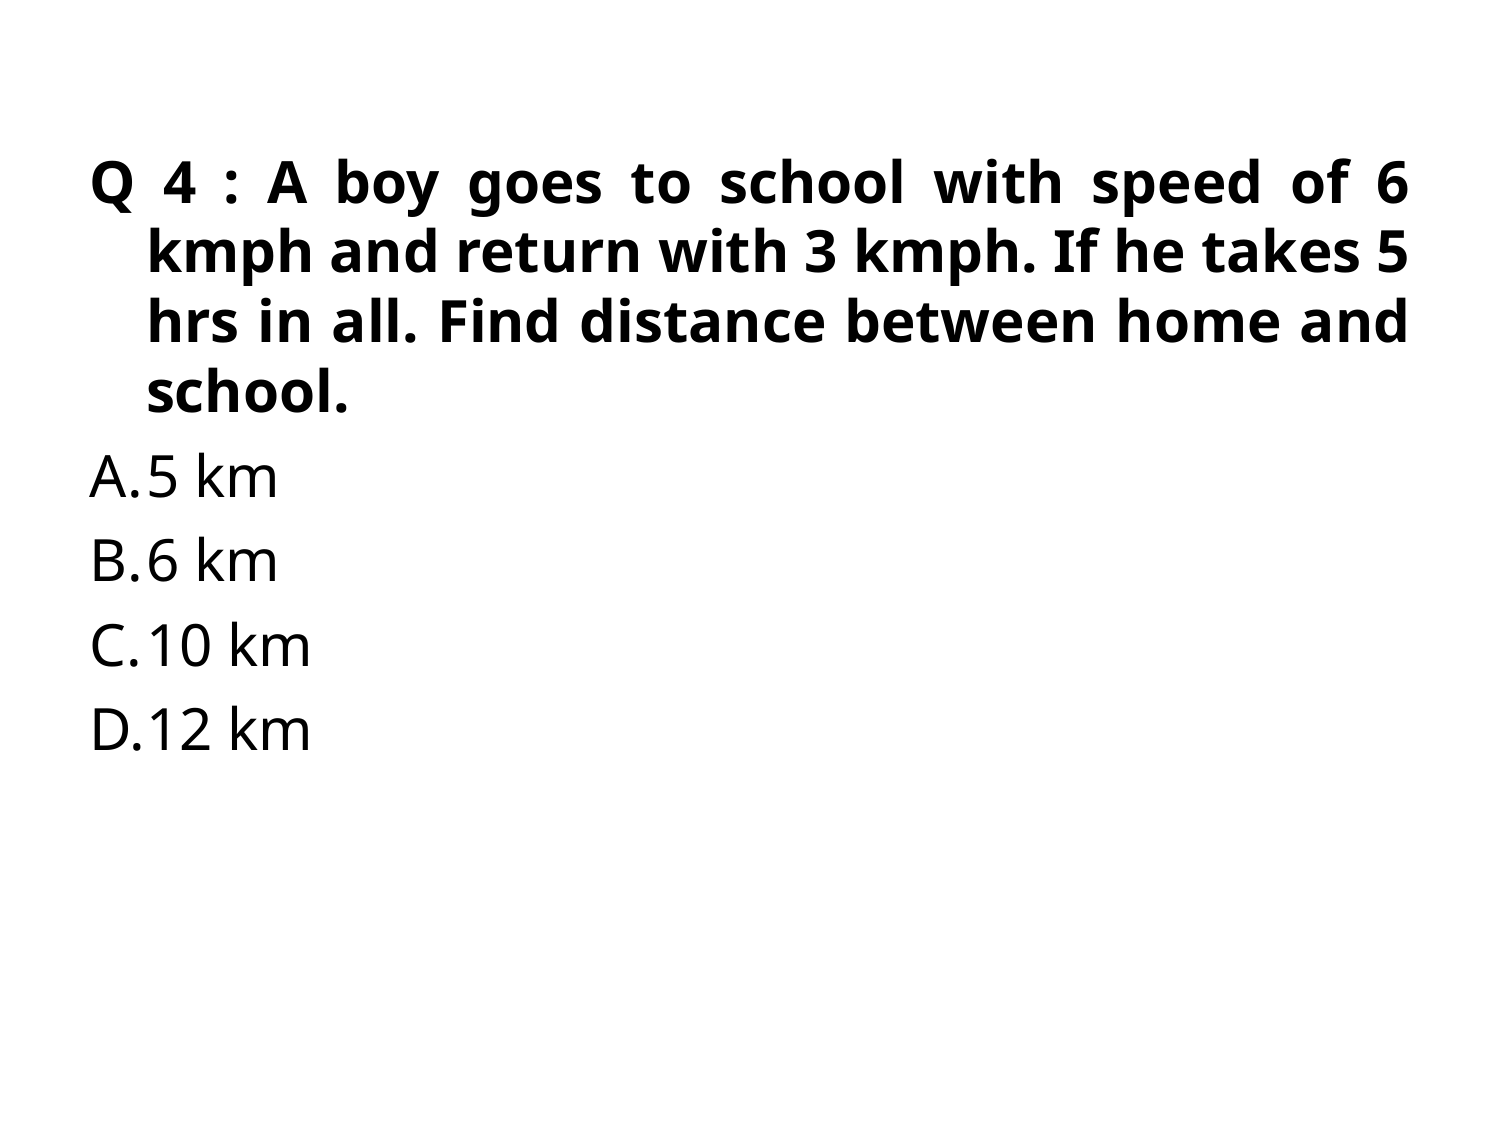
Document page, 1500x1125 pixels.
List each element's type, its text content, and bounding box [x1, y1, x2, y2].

text_box Q 4 : A boy goes to school with speed of 6 kmph and return with 3 kmph. If he takes 5 hrs in all. Find distance between home and school. 5 km 6 km 10 km 12 km [74, 137, 1425, 788]
